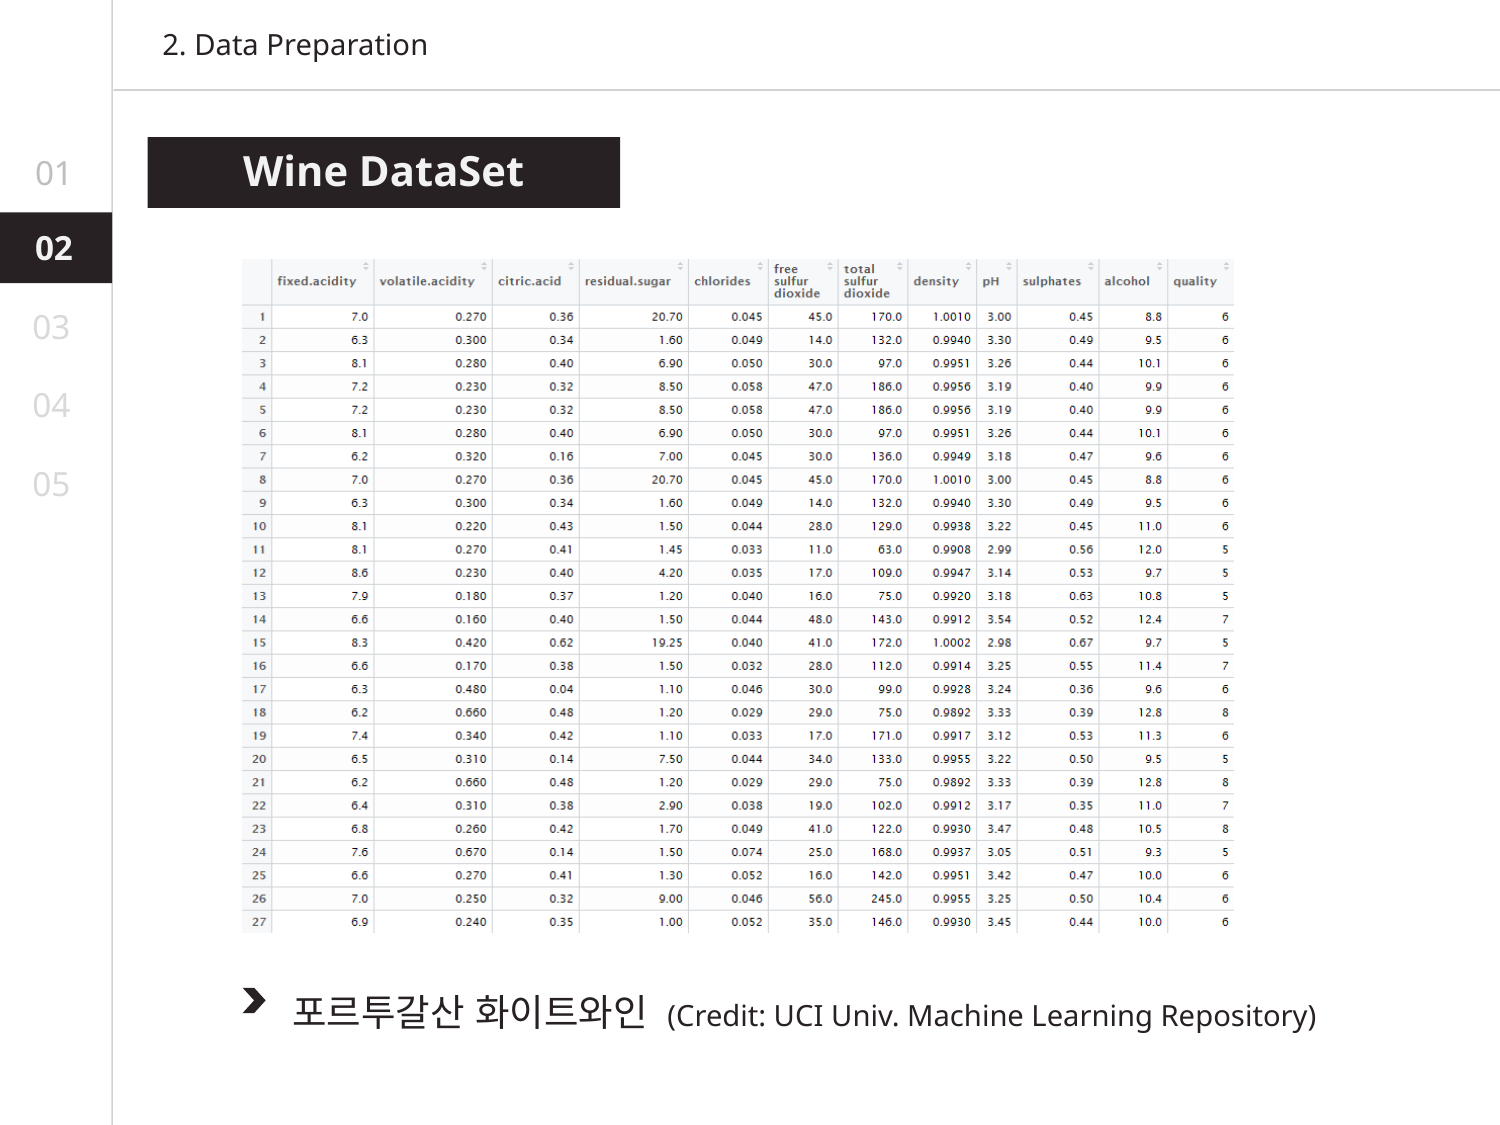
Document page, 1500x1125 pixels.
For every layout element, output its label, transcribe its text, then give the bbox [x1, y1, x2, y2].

text_box [0, 210, 107, 285]
text_box 03 [17, 298, 92, 354]
text_box 02 [20, 219, 107, 275]
text_box Wine DataSet [171, 137, 597, 202]
text_box [145, 135, 622, 210]
text_box 05 [17, 456, 92, 511]
picture [242, 259, 1234, 933]
text_box 04 [17, 376, 92, 432]
text_box 01 [20, 144, 107, 200]
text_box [242, 958, 1400, 1043]
text_box 2. Data Preparation [147, 19, 561, 69]
